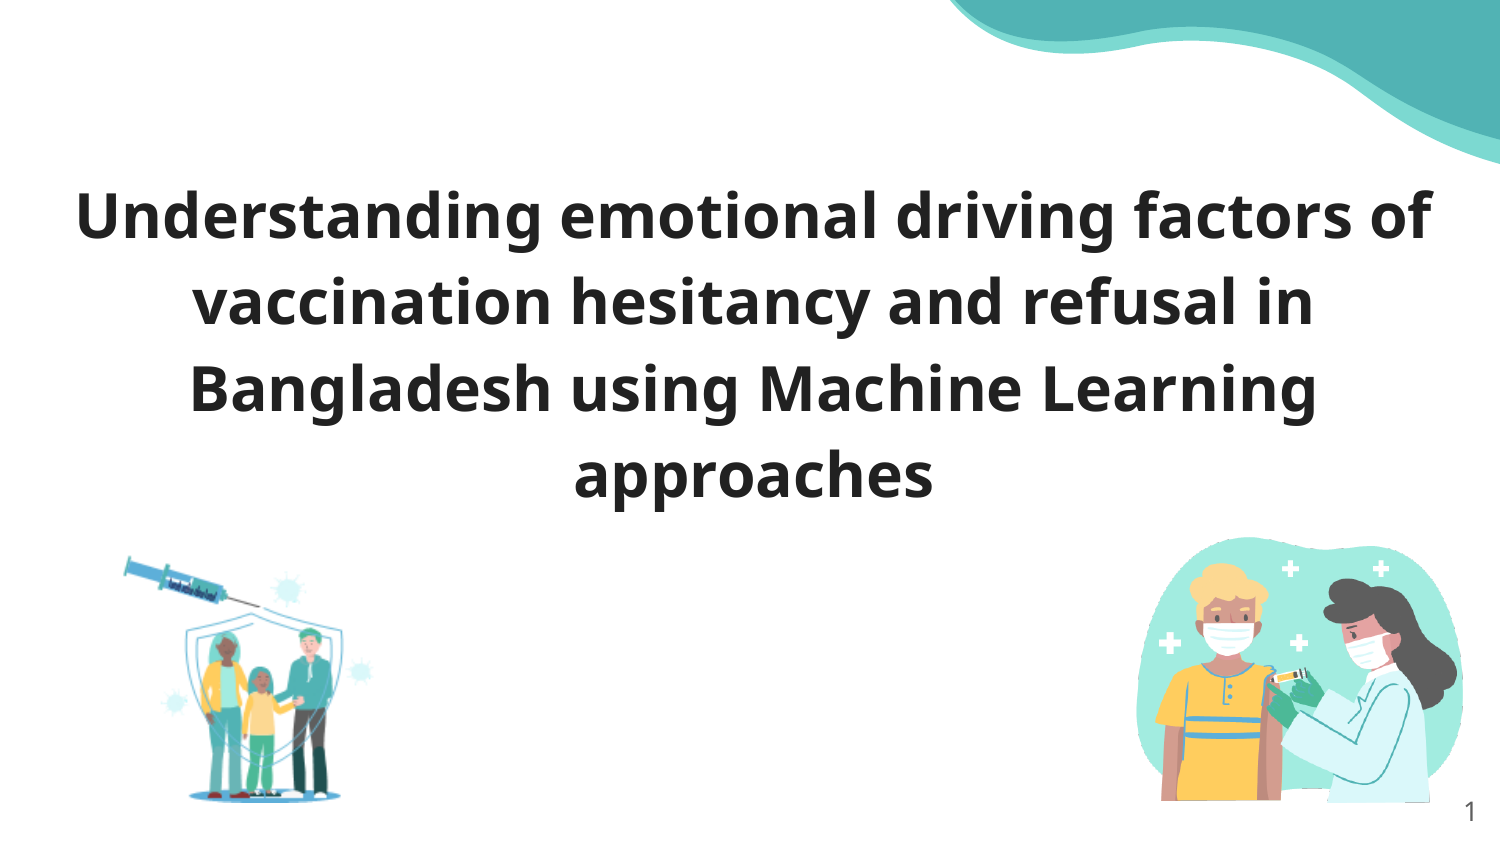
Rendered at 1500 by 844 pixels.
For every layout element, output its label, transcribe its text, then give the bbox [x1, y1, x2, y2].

slide_number ‹#› [1403, 779, 1494, 844]
picture [1135, 537, 1463, 804]
picture [36, 506, 552, 803]
title Understanding emotional driving factors of vaccination hesitancy and refusal in Bangladesh using Machine Learning approaches [45, 150, 1463, 465]
